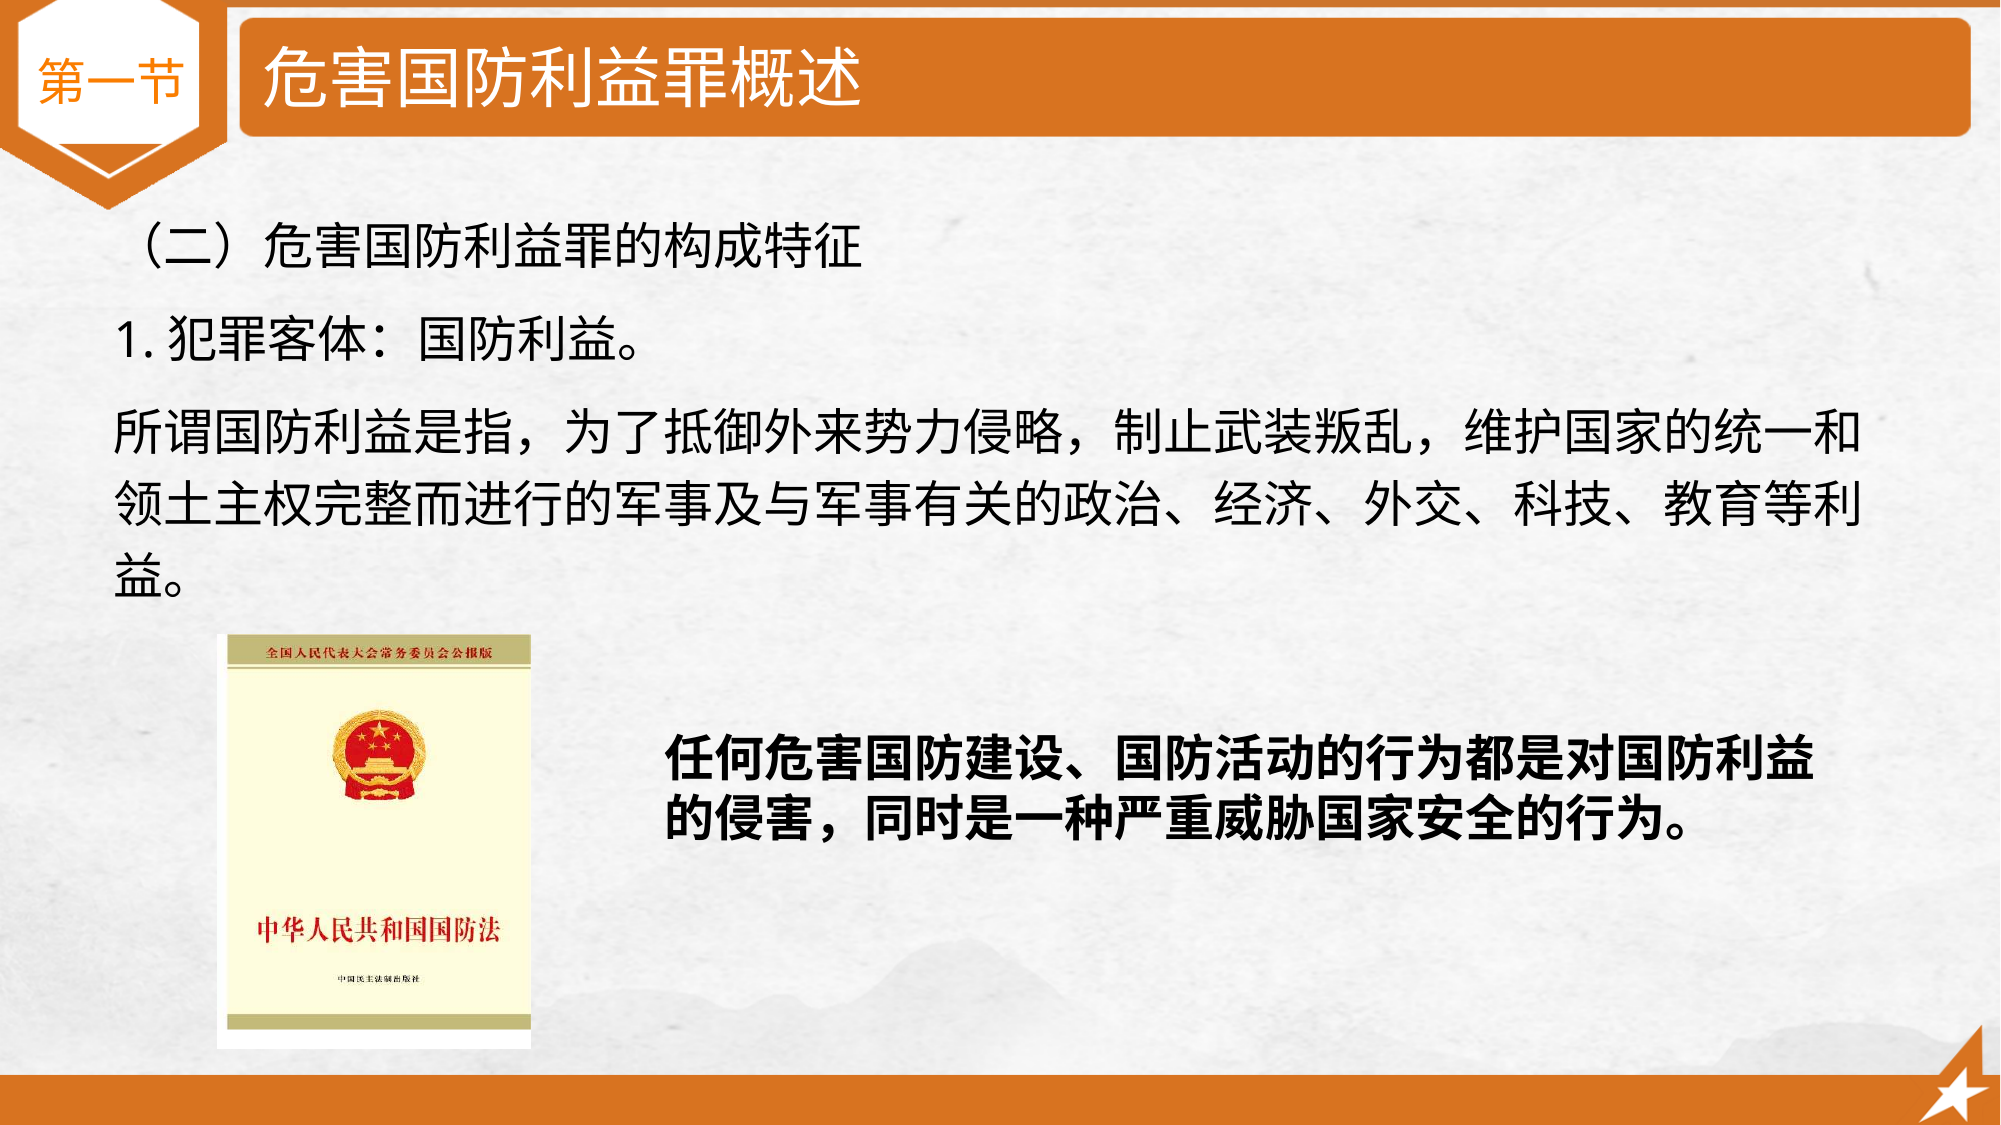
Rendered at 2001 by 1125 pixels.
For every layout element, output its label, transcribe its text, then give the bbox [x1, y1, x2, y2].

text_box 第一节 [22, 43, 202, 119]
title 危害国防利益罪概述 [247, 32, 1958, 131]
picture [0, 0, 2001, 1125]
list （二）危害国防利益罪的构成特征 1.犯罪客体：国防利益。 所谓国防利益是指，为了抵御外来势力侵略，制止武装叛乱，维护国家的统一和领土主权完整而进行的军事及与军事有关的政治、经济、外交、科技、教育等利益。 [98, 195, 1896, 1014]
text_box 任何危害国防建设、国防活动的行为都是对国防利益的侵害，同时是一种严重威胁国家安全的行为。 [650, 718, 1843, 854]
